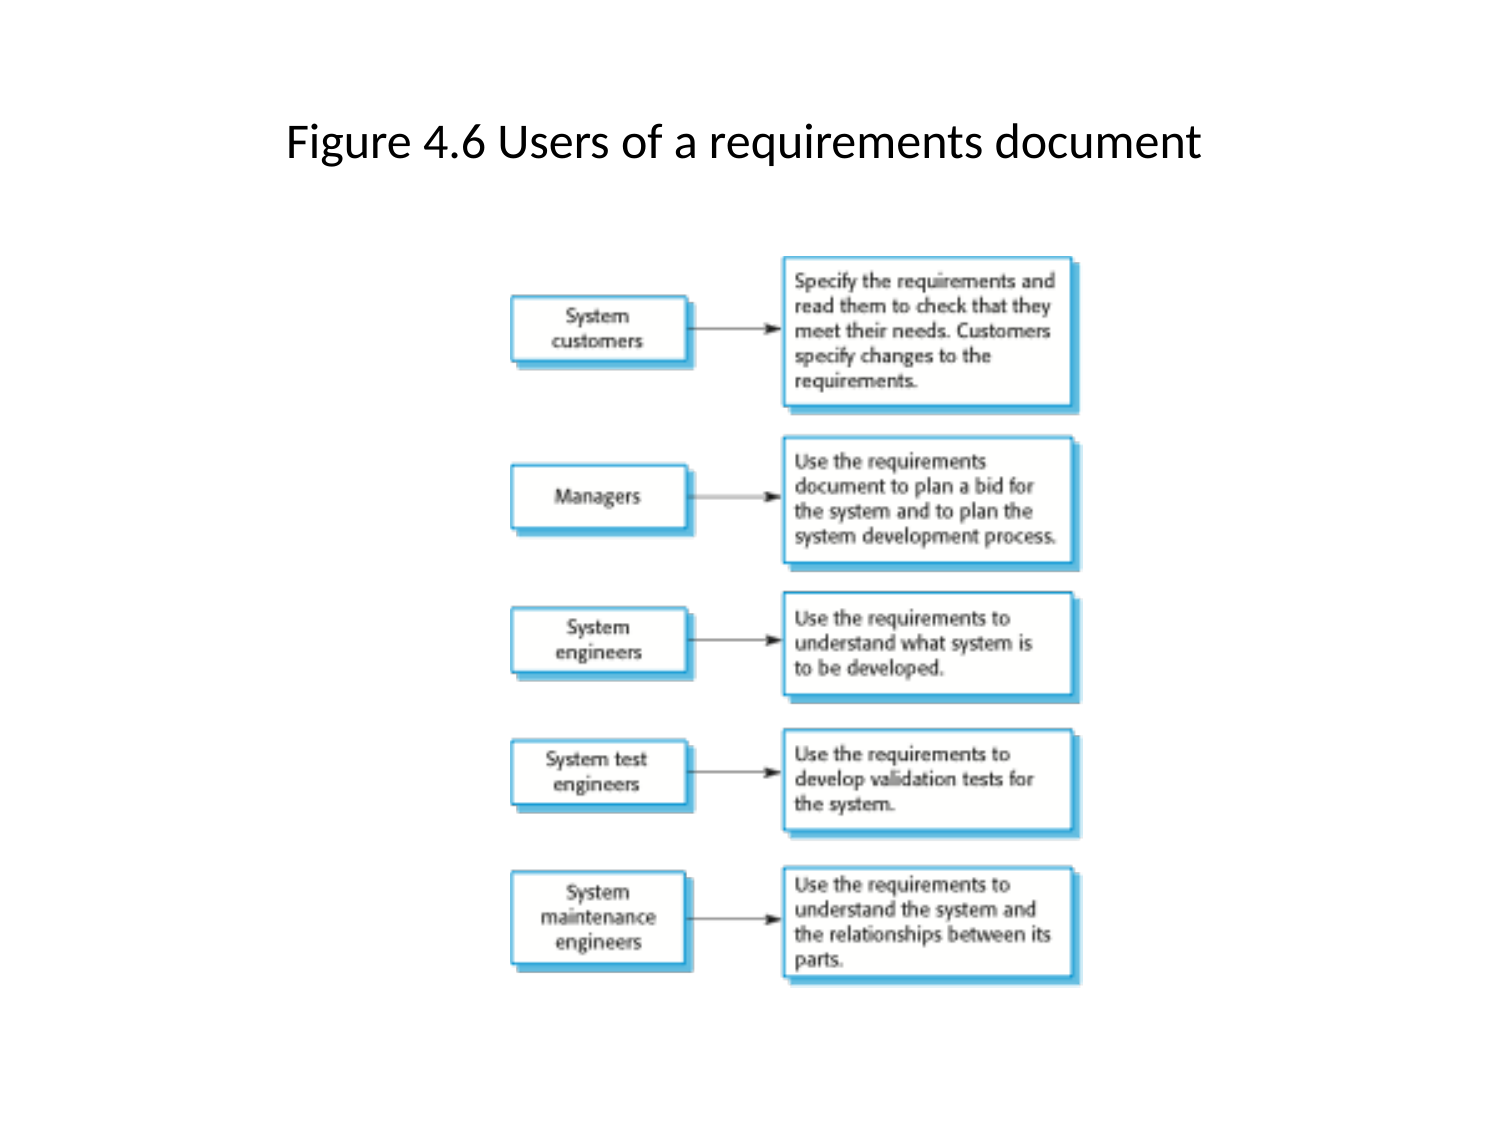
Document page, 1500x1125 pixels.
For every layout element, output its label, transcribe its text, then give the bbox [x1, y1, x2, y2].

title Figure 4.6 Users of a requirements document [74, 44, 1426, 233]
picture [510, 255, 1083, 988]
